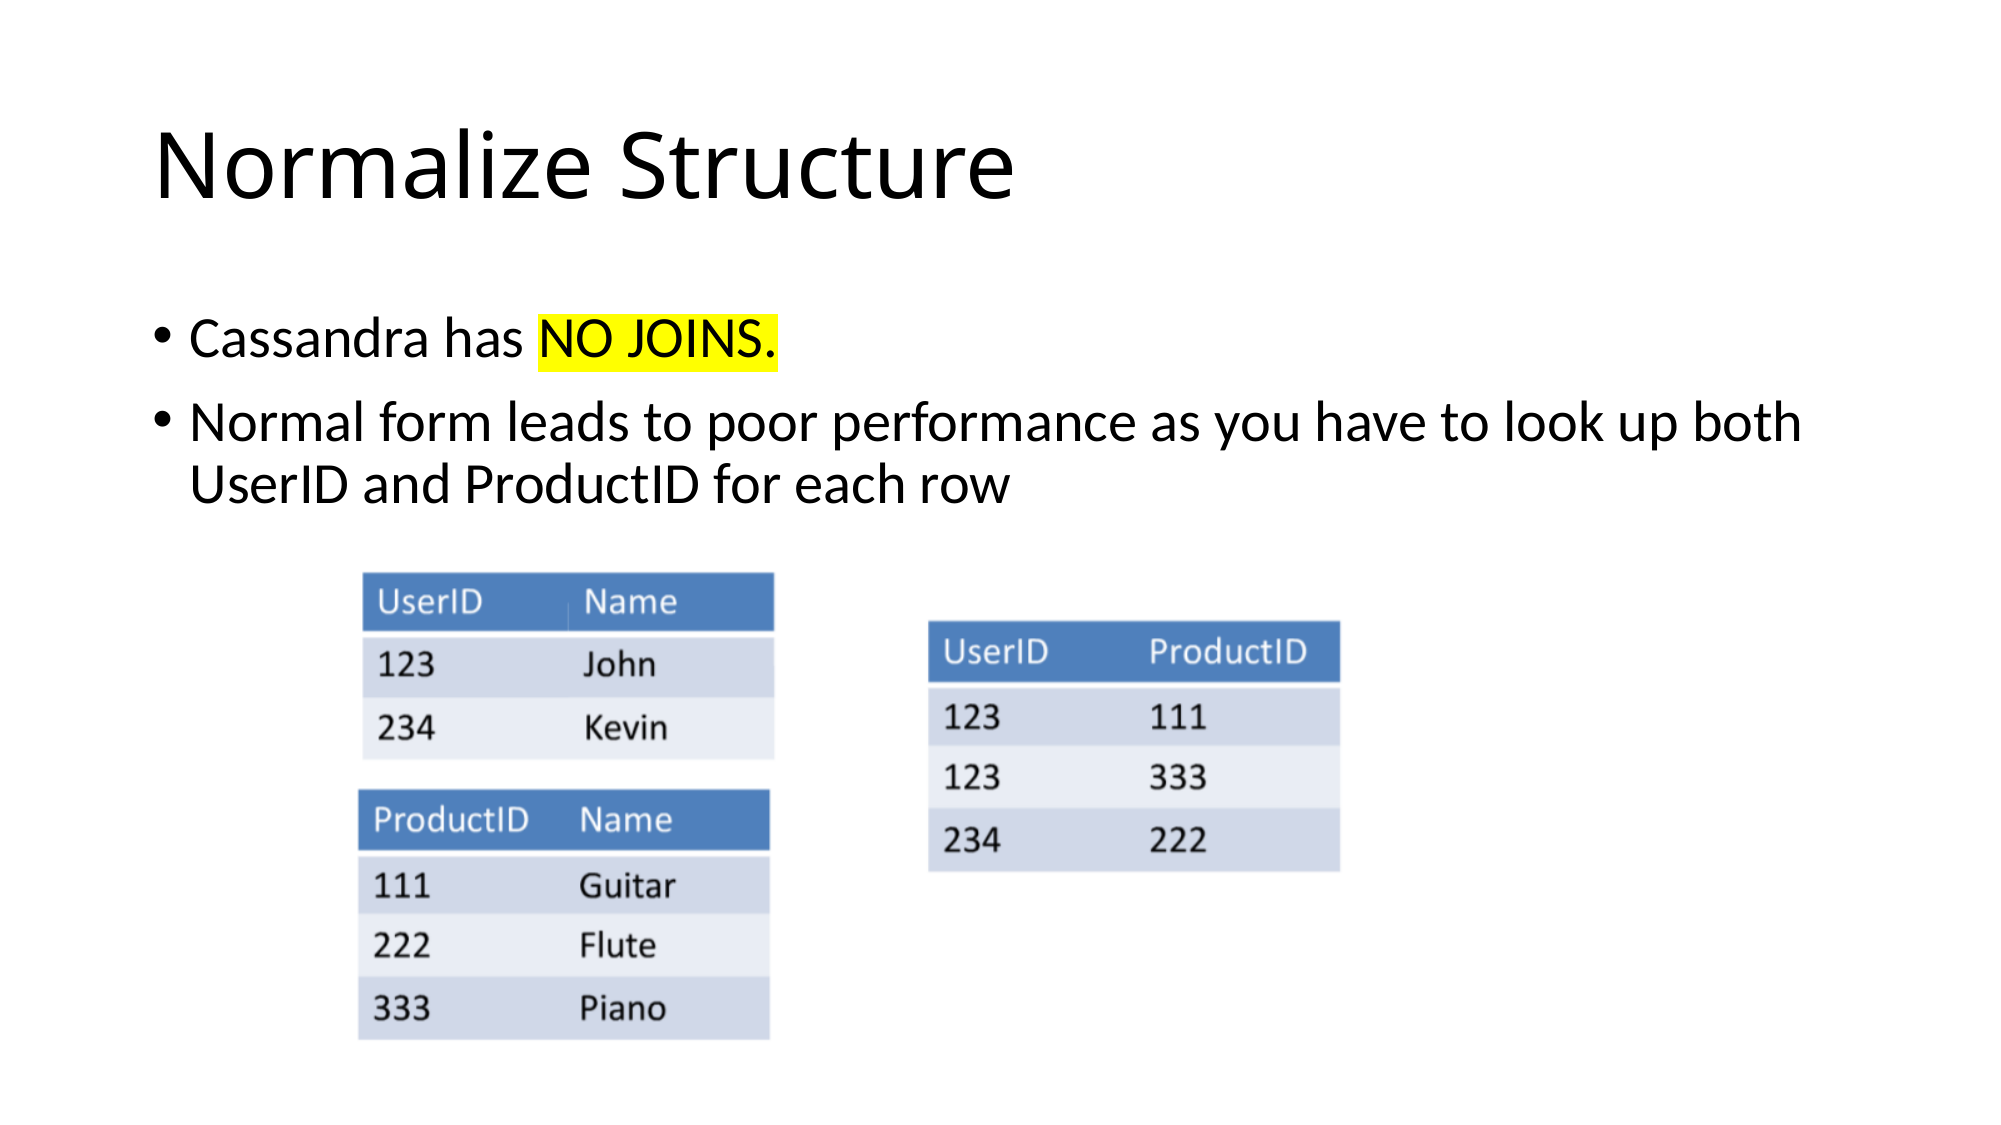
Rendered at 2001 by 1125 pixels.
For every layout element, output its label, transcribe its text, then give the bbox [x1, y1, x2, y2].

title Normalize Structure [137, 59, 1863, 278]
list Cassandra has NO JOINS. Normal form leads to poor performance as you have to look up both UserID and ProductID for each row [137, 299, 1863, 1014]
picture [350, 562, 1350, 1049]
